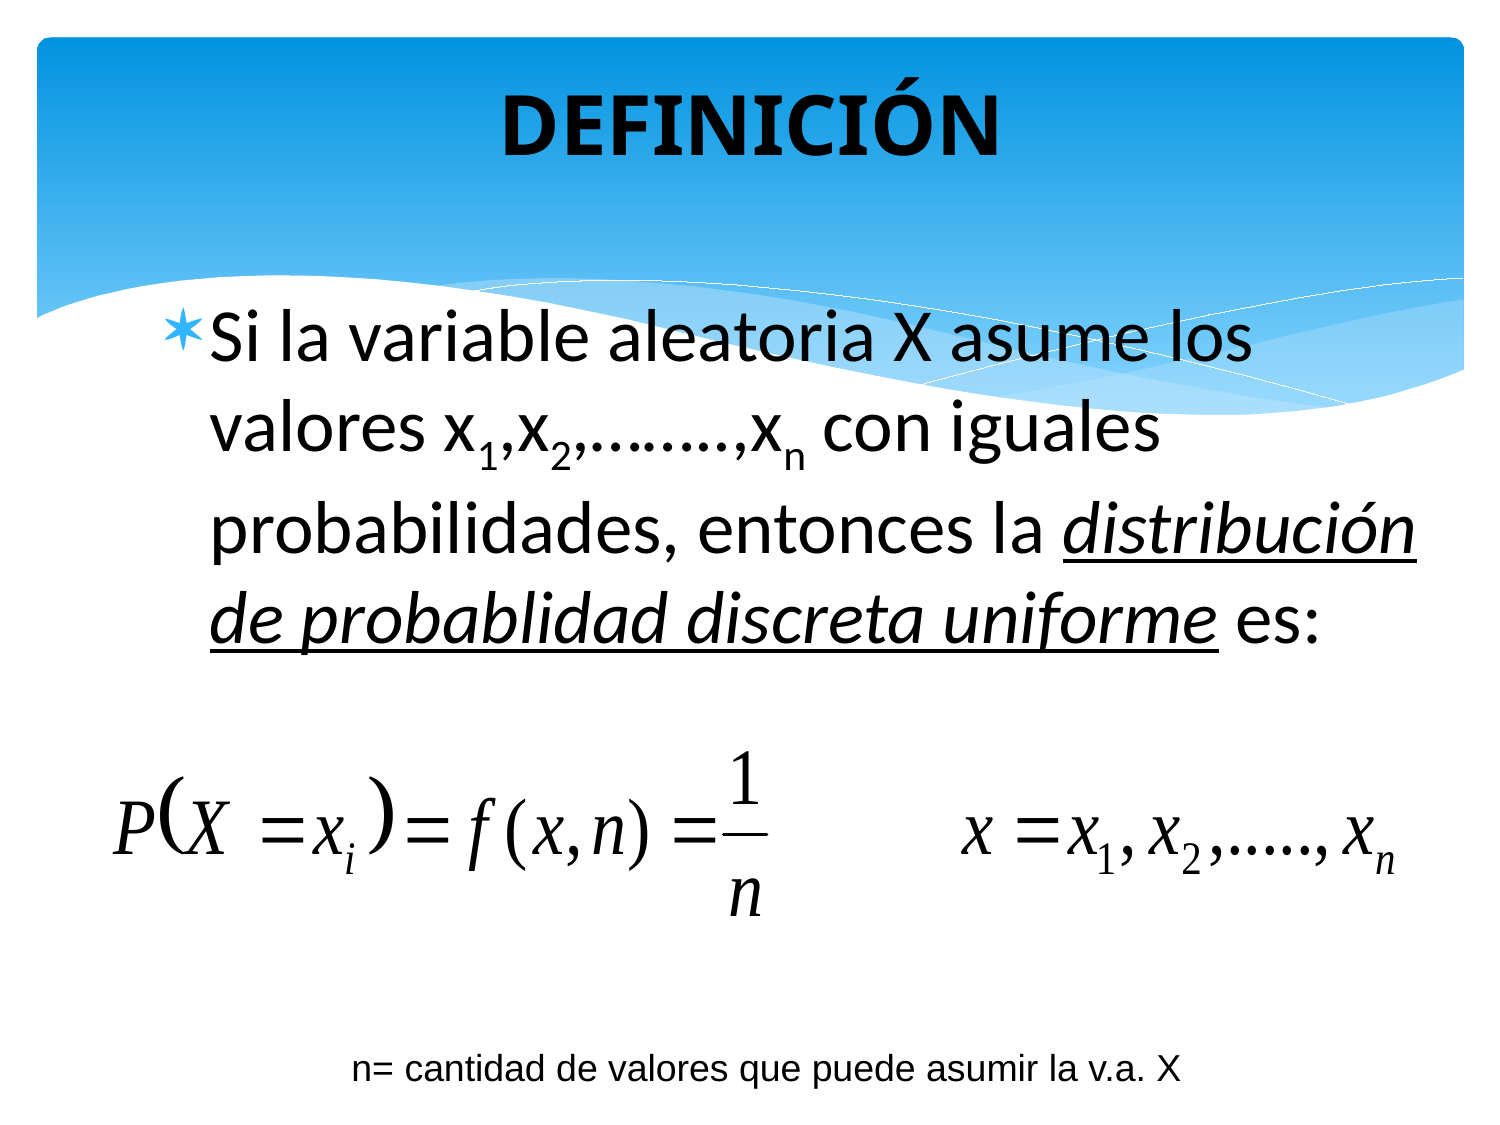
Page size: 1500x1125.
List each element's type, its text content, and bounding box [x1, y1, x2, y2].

list Si la variable aleatoria X asume los valores x1,x2,……..,xn con iguales probabilidades, entonces la distribución de probablidad discreta uniforme es: [100, 278, 1471, 1037]
text_box n= cantidad de valores que puede asumir la v.a. X [336, 1036, 1341, 1097]
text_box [100, 727, 1412, 935]
title DEFINICIÓN [76, 19, 1427, 225]
